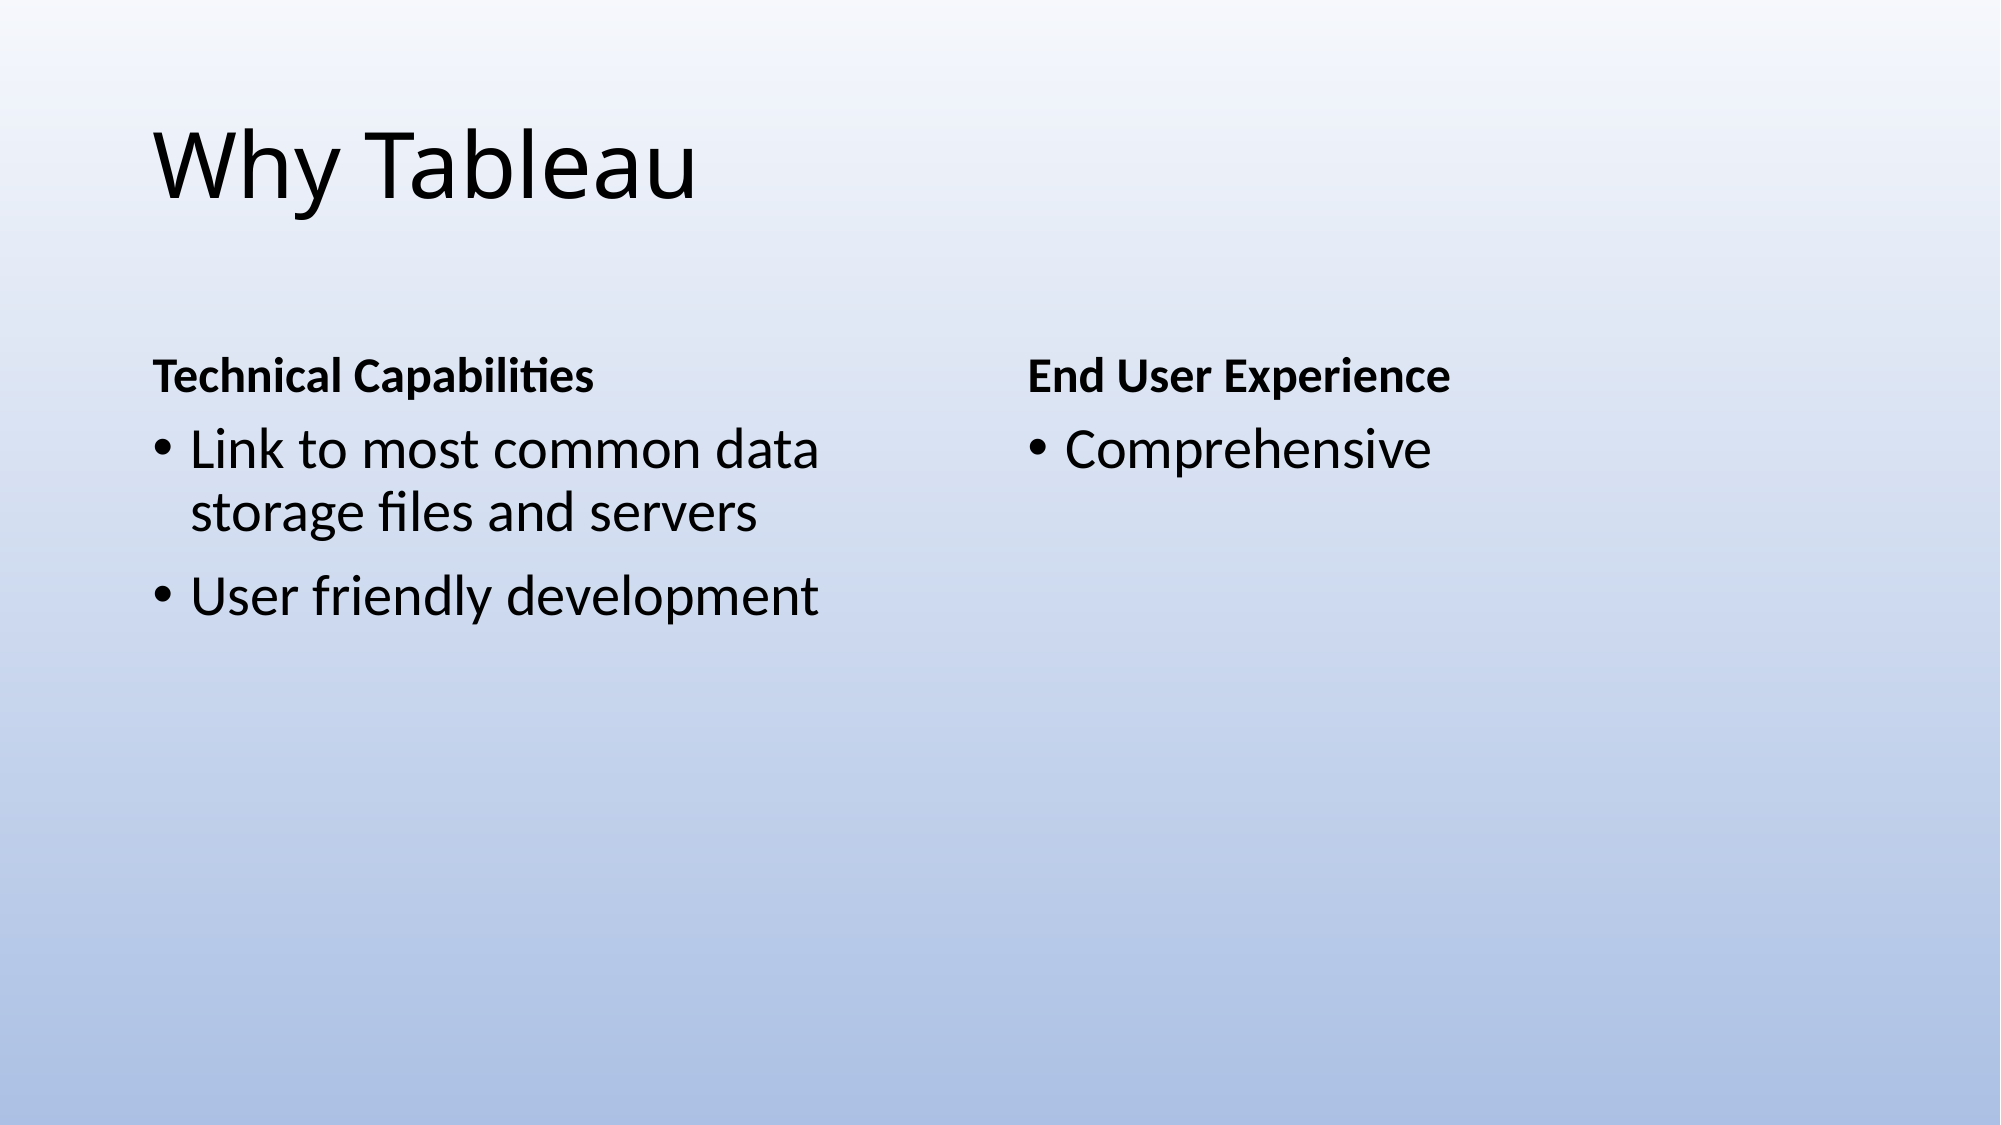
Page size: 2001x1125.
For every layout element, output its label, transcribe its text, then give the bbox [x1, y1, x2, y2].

list End User Experience [1012, 275, 1863, 410]
list Technical Capabilities [137, 275, 984, 410]
list Comprehensive [1012, 410, 1863, 1016]
title Why Tableau [137, 59, 1863, 278]
list Link to most common data storage files and servers User friendly development [137, 410, 984, 1016]
